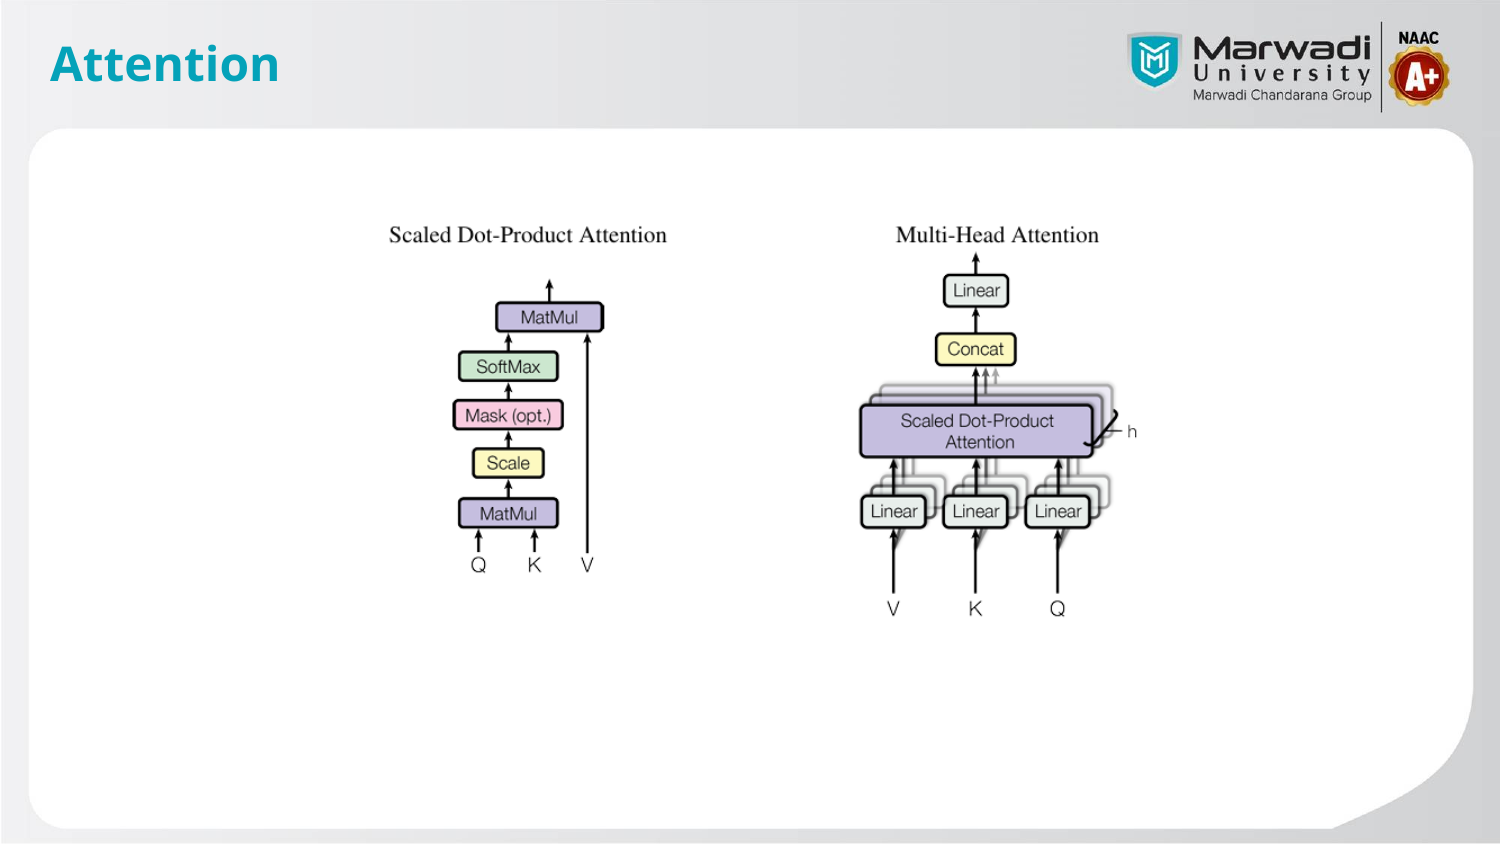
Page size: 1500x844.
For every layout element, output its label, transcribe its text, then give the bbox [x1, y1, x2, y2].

title Attention [47, 0, 589, 133]
picture [0, 0, 1500, 844]
